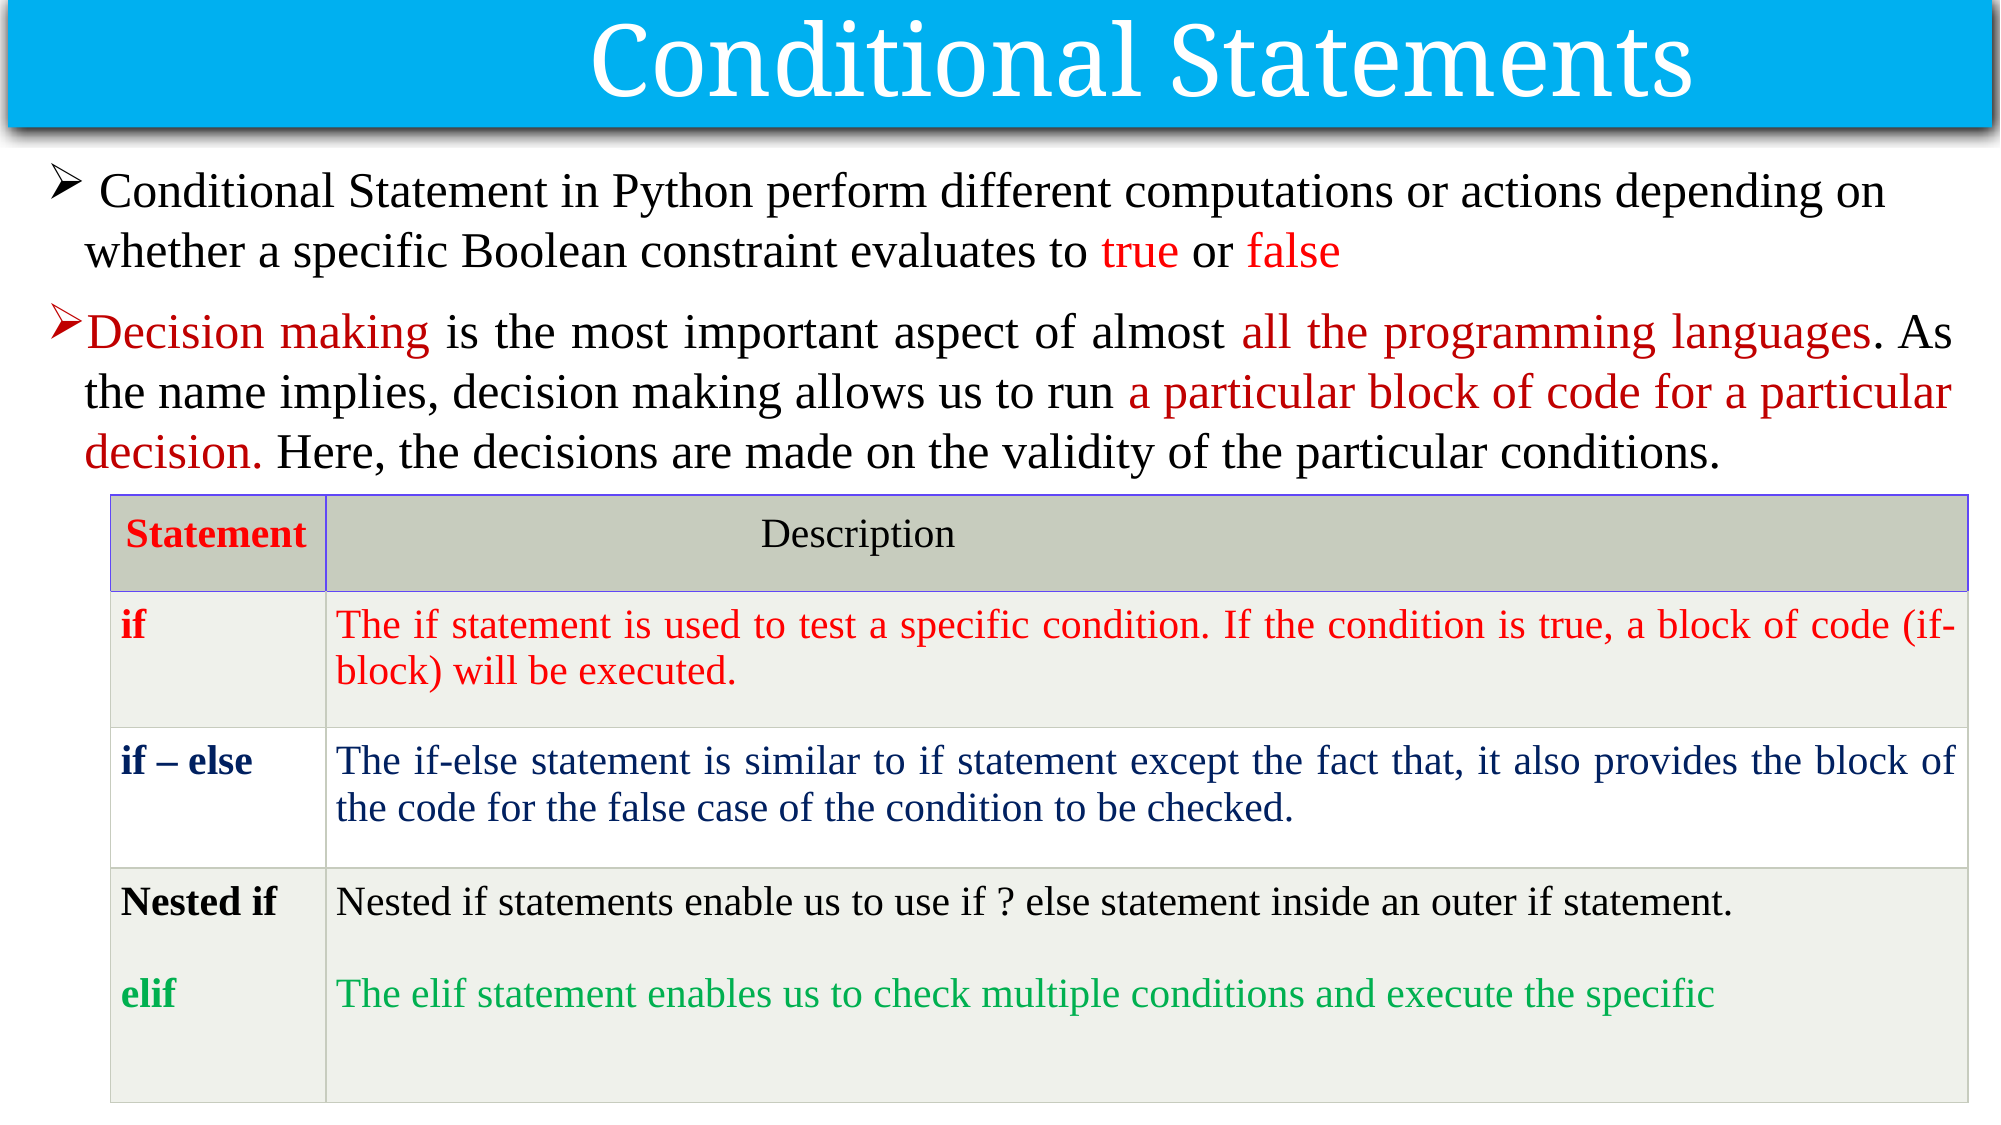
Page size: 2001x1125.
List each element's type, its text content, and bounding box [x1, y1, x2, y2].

table_cell Nested if statements enable us to use if ? else statement inside an outer if statement. The elif statement enables us to check multiple conditions and execute the specific [327, 869, 1967, 1102]
table_header Description [327, 496, 1967, 591]
list Conditional Statement in Python perform different computations or actions depending on whether a specific Boolean constraint evaluates to true or false Decision making is the most important aspect of almost all the programming languages. As the name implies, decision making allows us to run a particular block of code for a particular decision. Here, the decisions are made on the validity of the particular conditions. [31, 149, 1968, 1103]
table_cell The if statement is used to test a specific condition. If the condition is true, a block of code (if-block) will be executed. [327, 592, 1967, 727]
table_header Statement [111, 496, 325, 591]
table_cell Nested if elif [111, 869, 325, 1102]
table_cell The if-else statement is similar to if statement except the fact that, it also provides the block of the code for the false case of the condition to be checked. [327, 728, 1967, 867]
text_box Conditional Statements [8, 0, 1992, 128]
table_cell if – else [111, 728, 325, 867]
table_cell if [111, 592, 325, 727]
